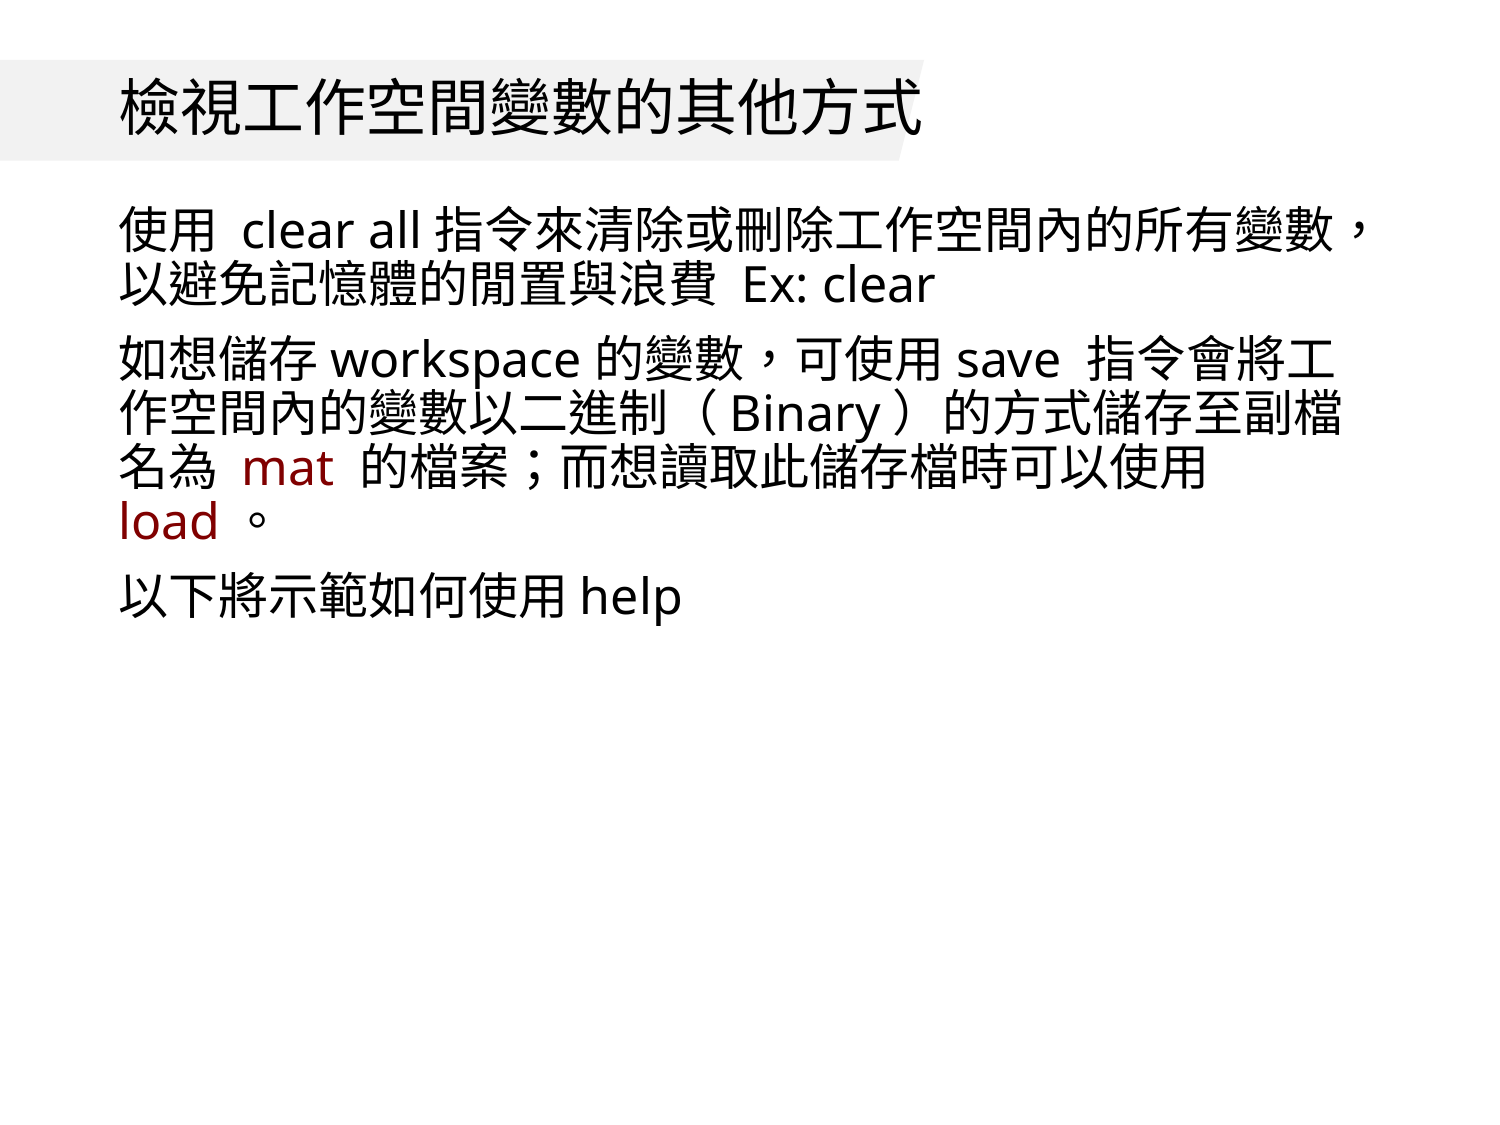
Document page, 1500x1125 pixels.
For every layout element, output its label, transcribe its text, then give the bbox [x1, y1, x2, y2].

list 使用 clear all指令來清除或刪除工作空間內的所有變數，以避免記憶體的閒置與浪費 Ex: clear 如想儲存workspace的變數，可使用save 指令會將工作空間內的變數以二進制（Binary）的方式儲存至副檔名為 mat 的檔案；而想讀取此儲存檔時可以使用load。 以下將示範如何使用help [103, 198, 1397, 1043]
title 檢視工作空間變數的其他方式 [103, 59, 942, 161]
